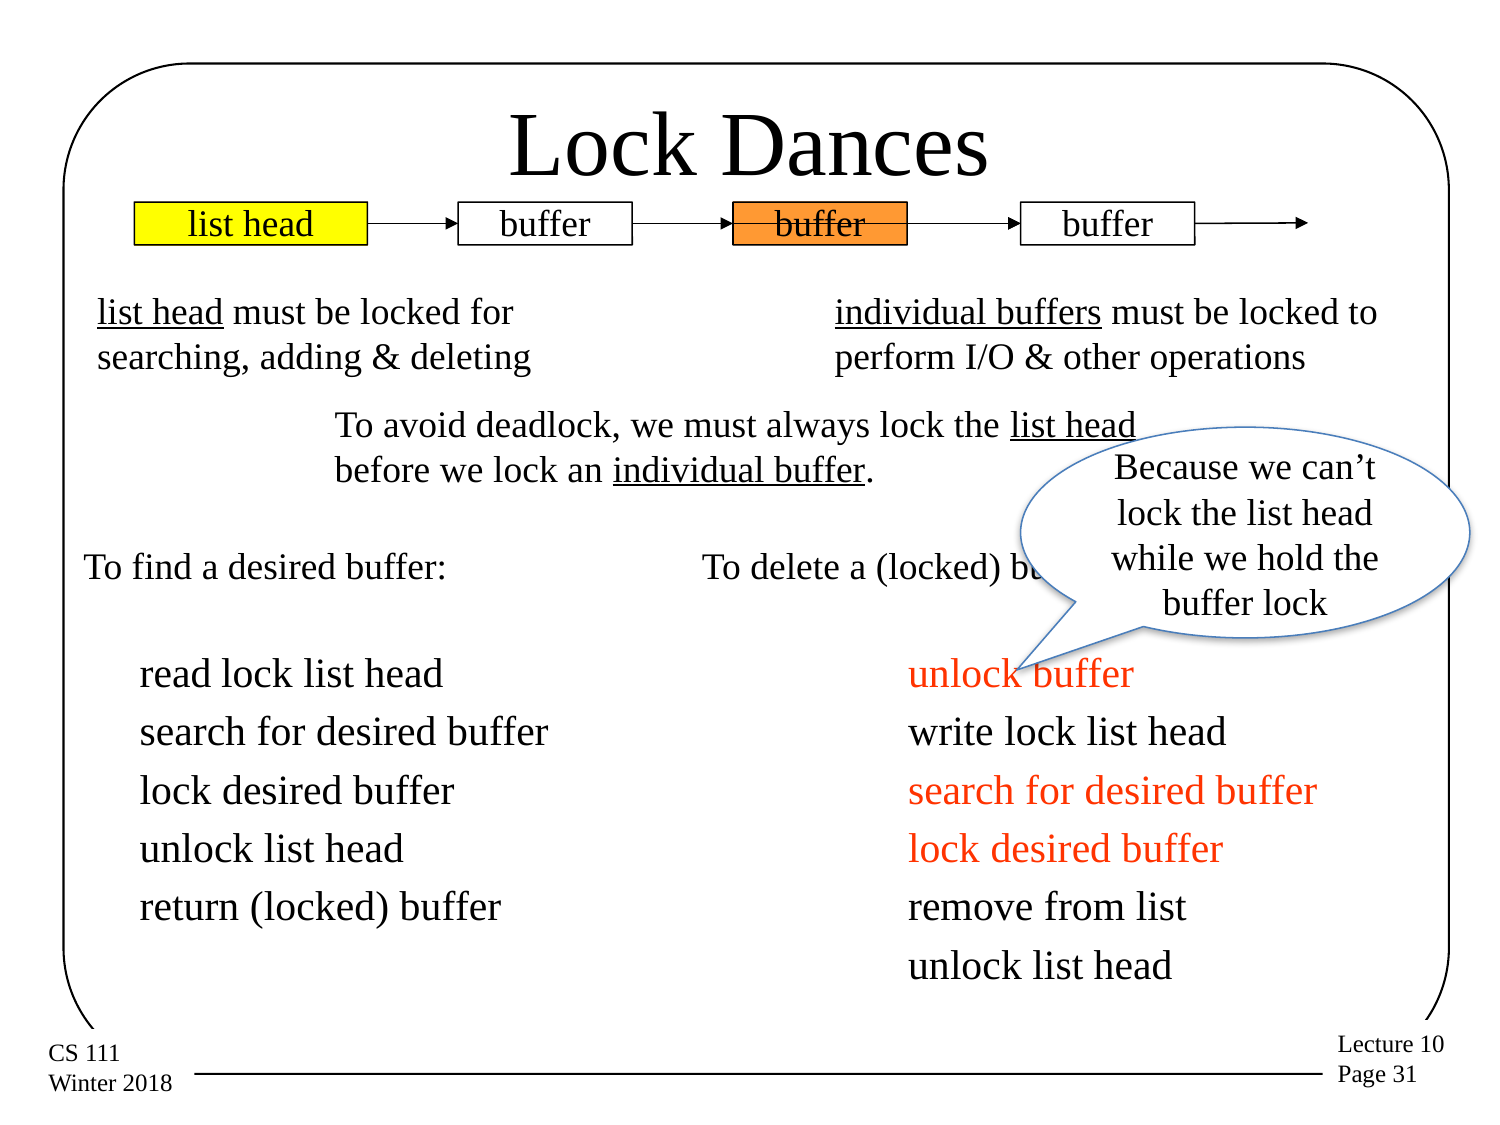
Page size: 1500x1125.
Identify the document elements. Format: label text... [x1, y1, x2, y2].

text_box buffer [1020, 202, 1195, 245]
text_box list head [134, 202, 368, 245]
text_box Because we can’t lock the list head while we hold the buffer lock [1016, 426, 1471, 671]
text_box buffer [458, 202, 633, 245]
list [74, 262, 1426, 1006]
text_box To find a desired buffer: read lock list head search for desired buffer lock desired buffer unlock list head return (locked) buffer [83, 542, 720, 1105]
text_box list head must be locked for searching, adding & deleting [82, 279, 658, 385]
text_box buffer [732, 232, 908, 245]
text_box To avoid deadlock, we must always lock the list head before we lock an individual buffer. [319, 392, 1208, 498]
text_box buffer [732, 202, 908, 222]
text_box To delete a (locked) buffer from list unlock buffer write lock list head search for desired buffer lock desired buffer remove from list unlock list head [701, 542, 1486, 1093]
text_box individual buffers must be locked to perform I/O & other operations [819, 279, 1470, 385]
title Lock Dances [74, 44, 1426, 233]
